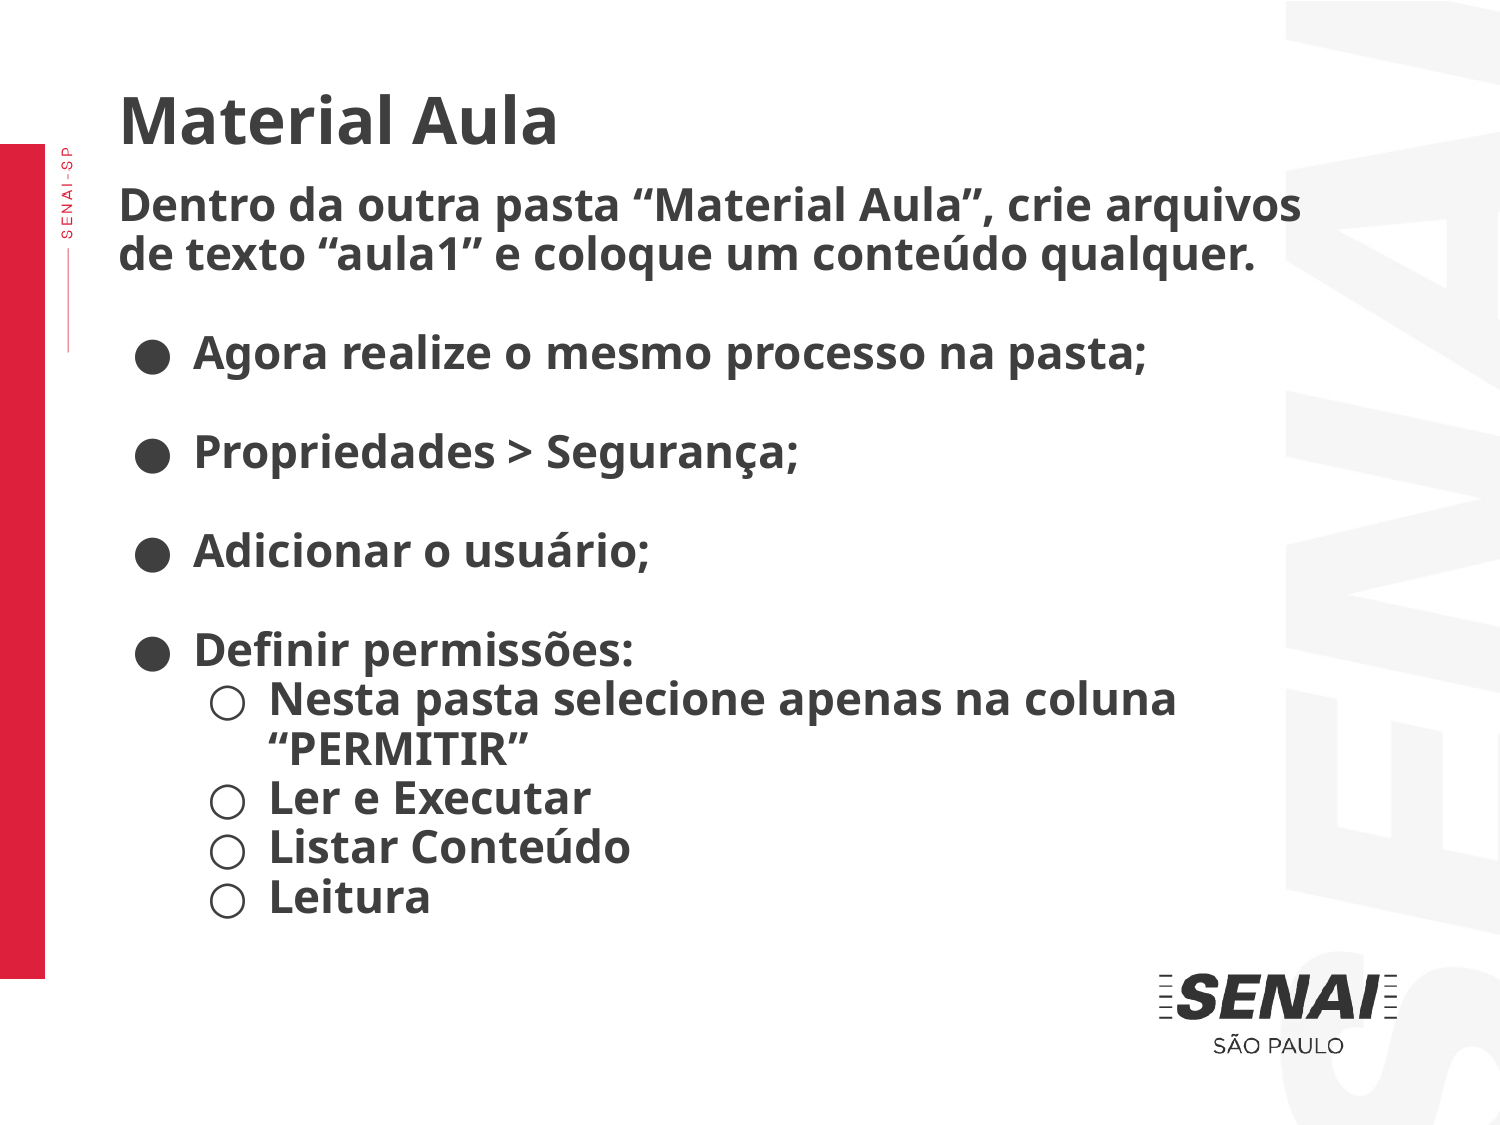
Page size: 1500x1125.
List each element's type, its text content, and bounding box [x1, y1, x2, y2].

list Material Aula [103, 92, 1397, 209]
text_box Dentro da outra pasta “Material Aula”, crie arquivos de texto “aula1” e coloque um conteúdo qualquer. Agora realize o mesmo processo na pasta; Propriedades > Segurança; Adicionar o usuário; Definir permissões: Nesta pasta selecione apenas na coluna “PERMITIR” Ler e Executar Listar Conteúdo Leitura [103, 209, 1374, 826]
picture [0, 0, 1500, 1125]
